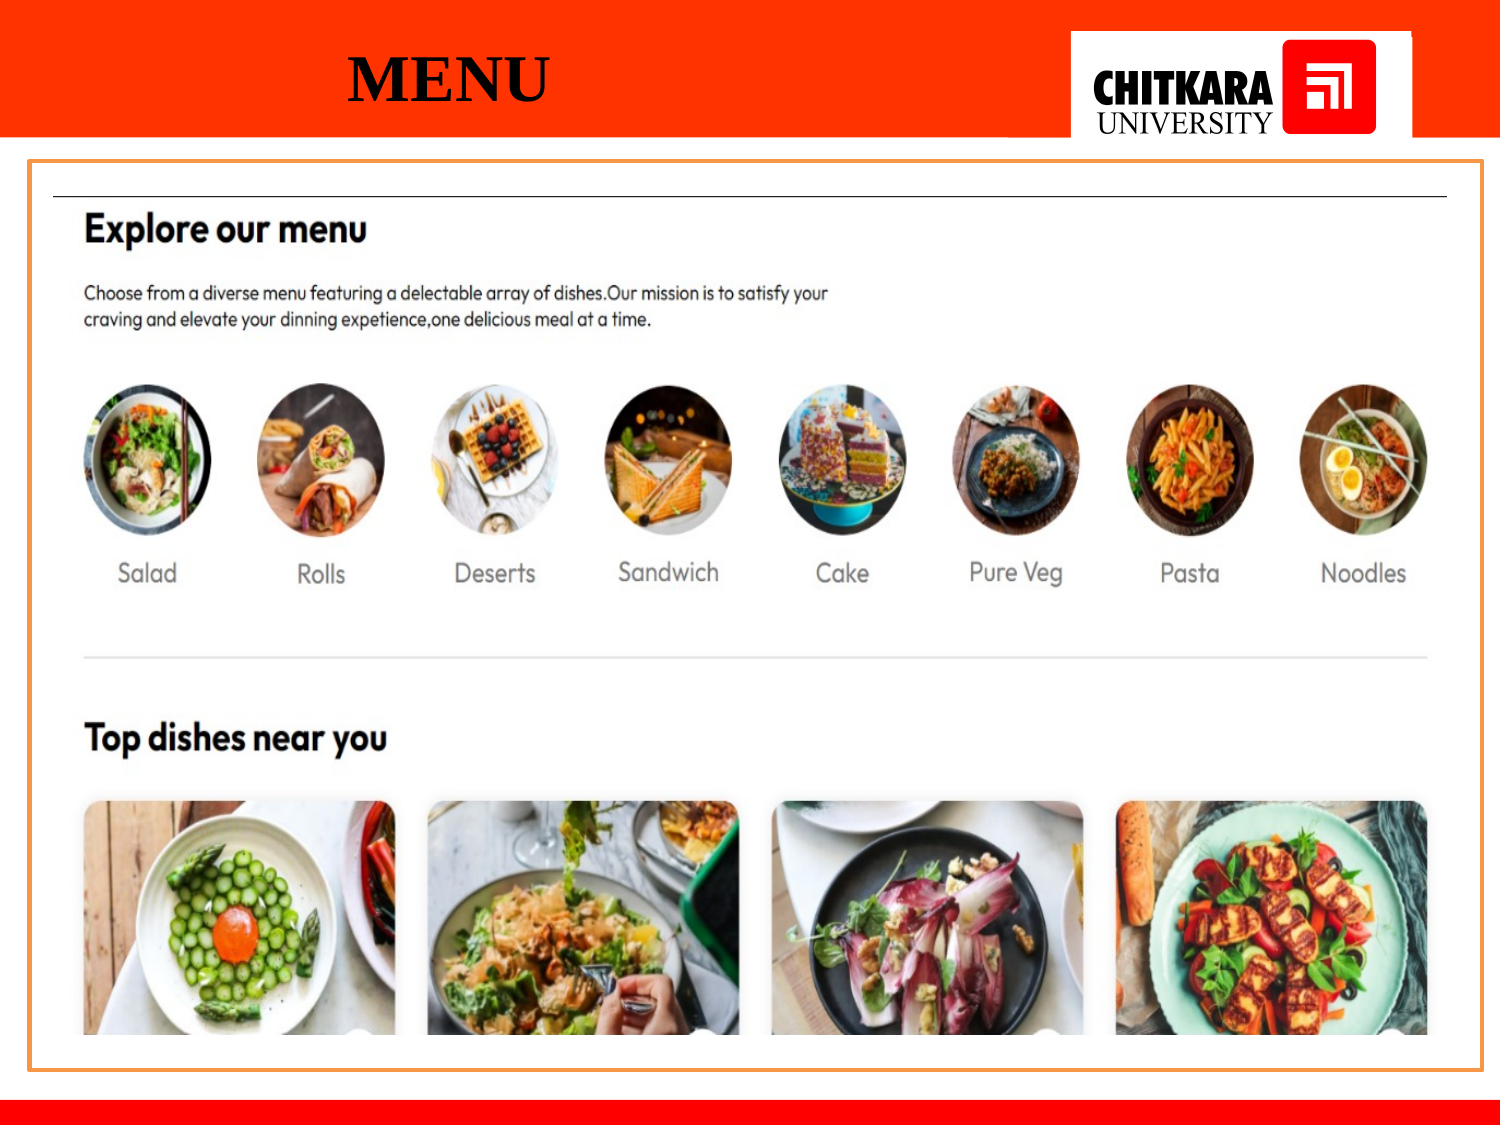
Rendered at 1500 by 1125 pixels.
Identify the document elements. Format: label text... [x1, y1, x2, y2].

picture [52, 195, 1448, 1036]
text_box [27, 159, 1484, 1072]
picture [1074, 37, 1391, 138]
title MENU [0, 0, 901, 151]
